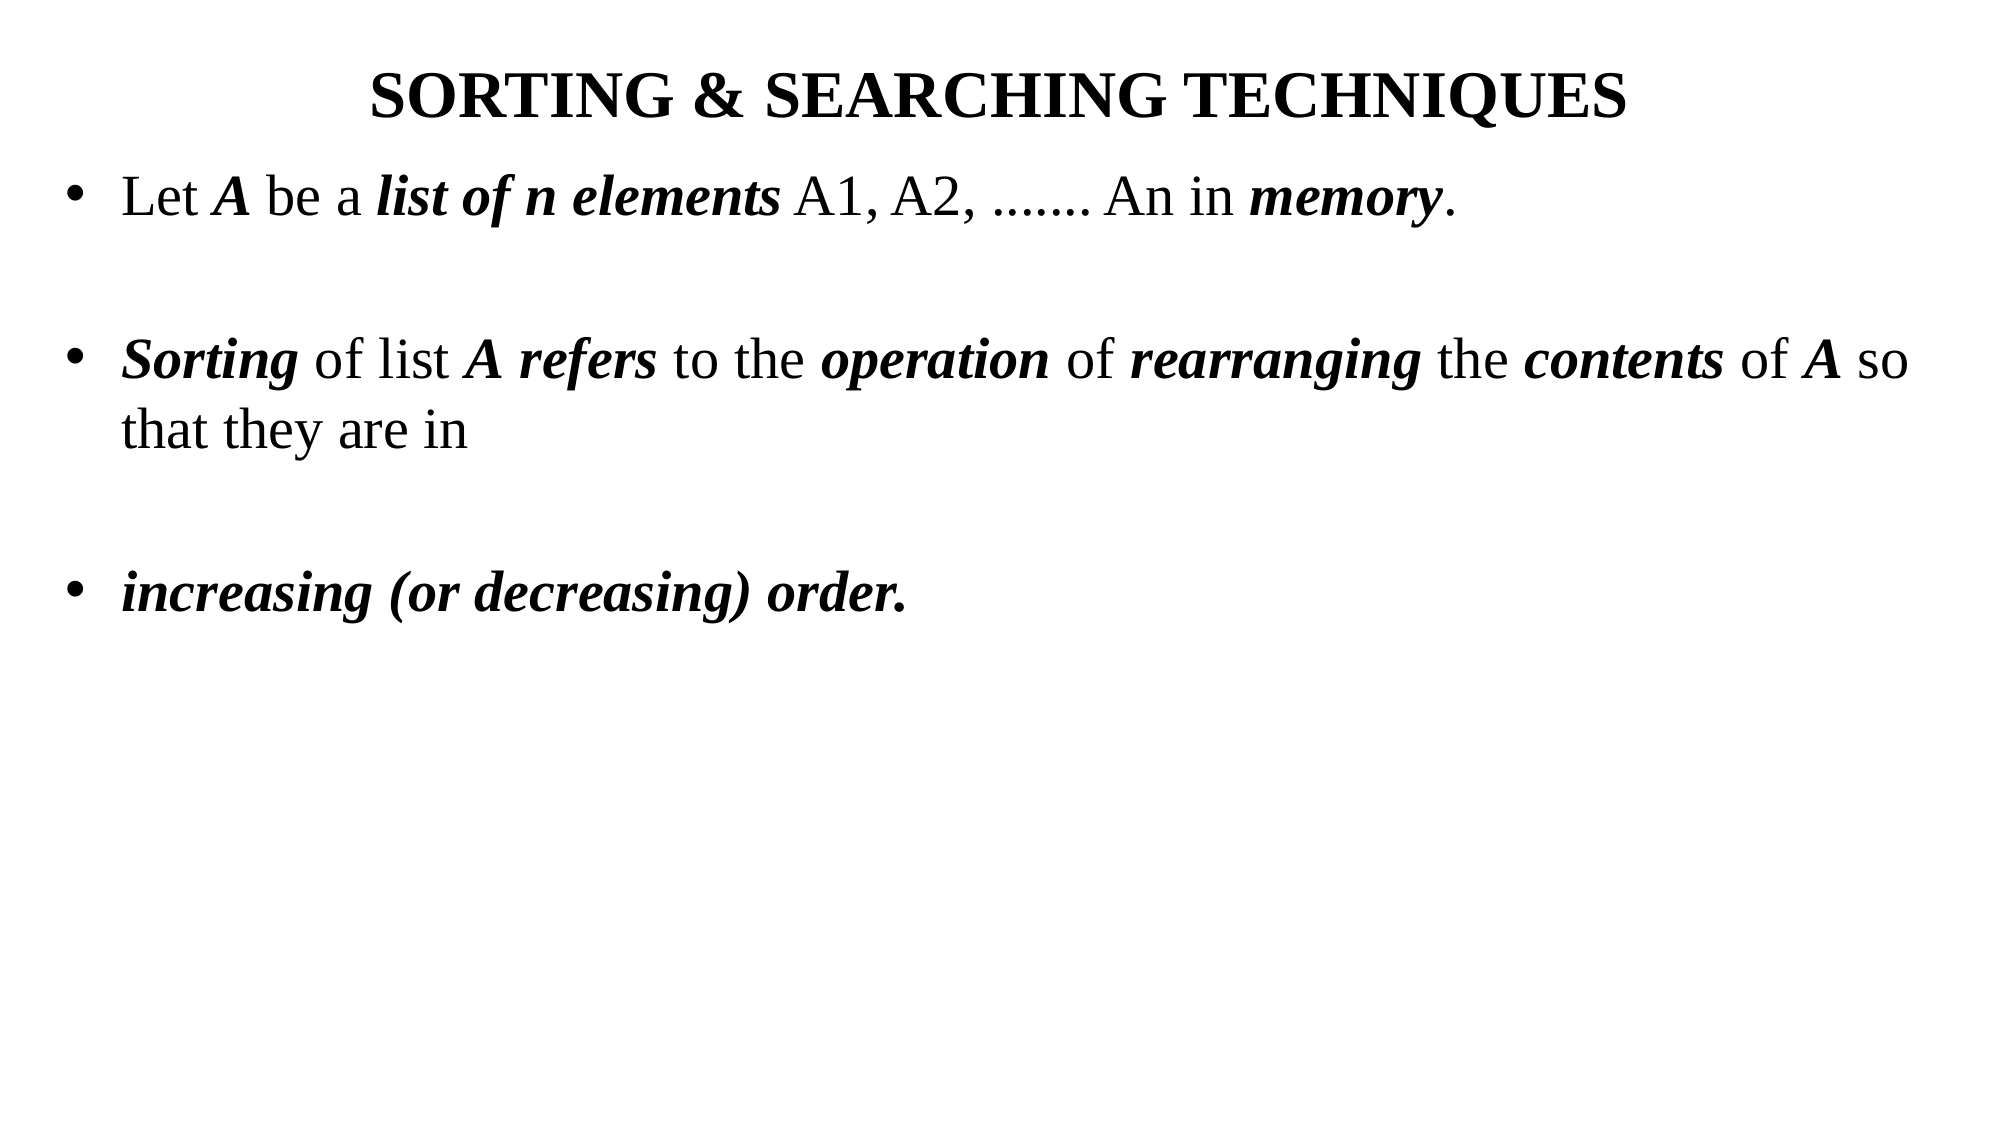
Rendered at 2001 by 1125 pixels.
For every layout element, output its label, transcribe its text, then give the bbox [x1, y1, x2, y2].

title SORTING & SEARCHING TECHNIQUES [324, 45, 1675, 138]
list Let A be a list of n elements A1, A2, ....... An in memory. Sorting of list A refers to the operation of rearranging the contents of A so that they are in increasing (or decreasing) order. [50, 149, 1925, 1005]
